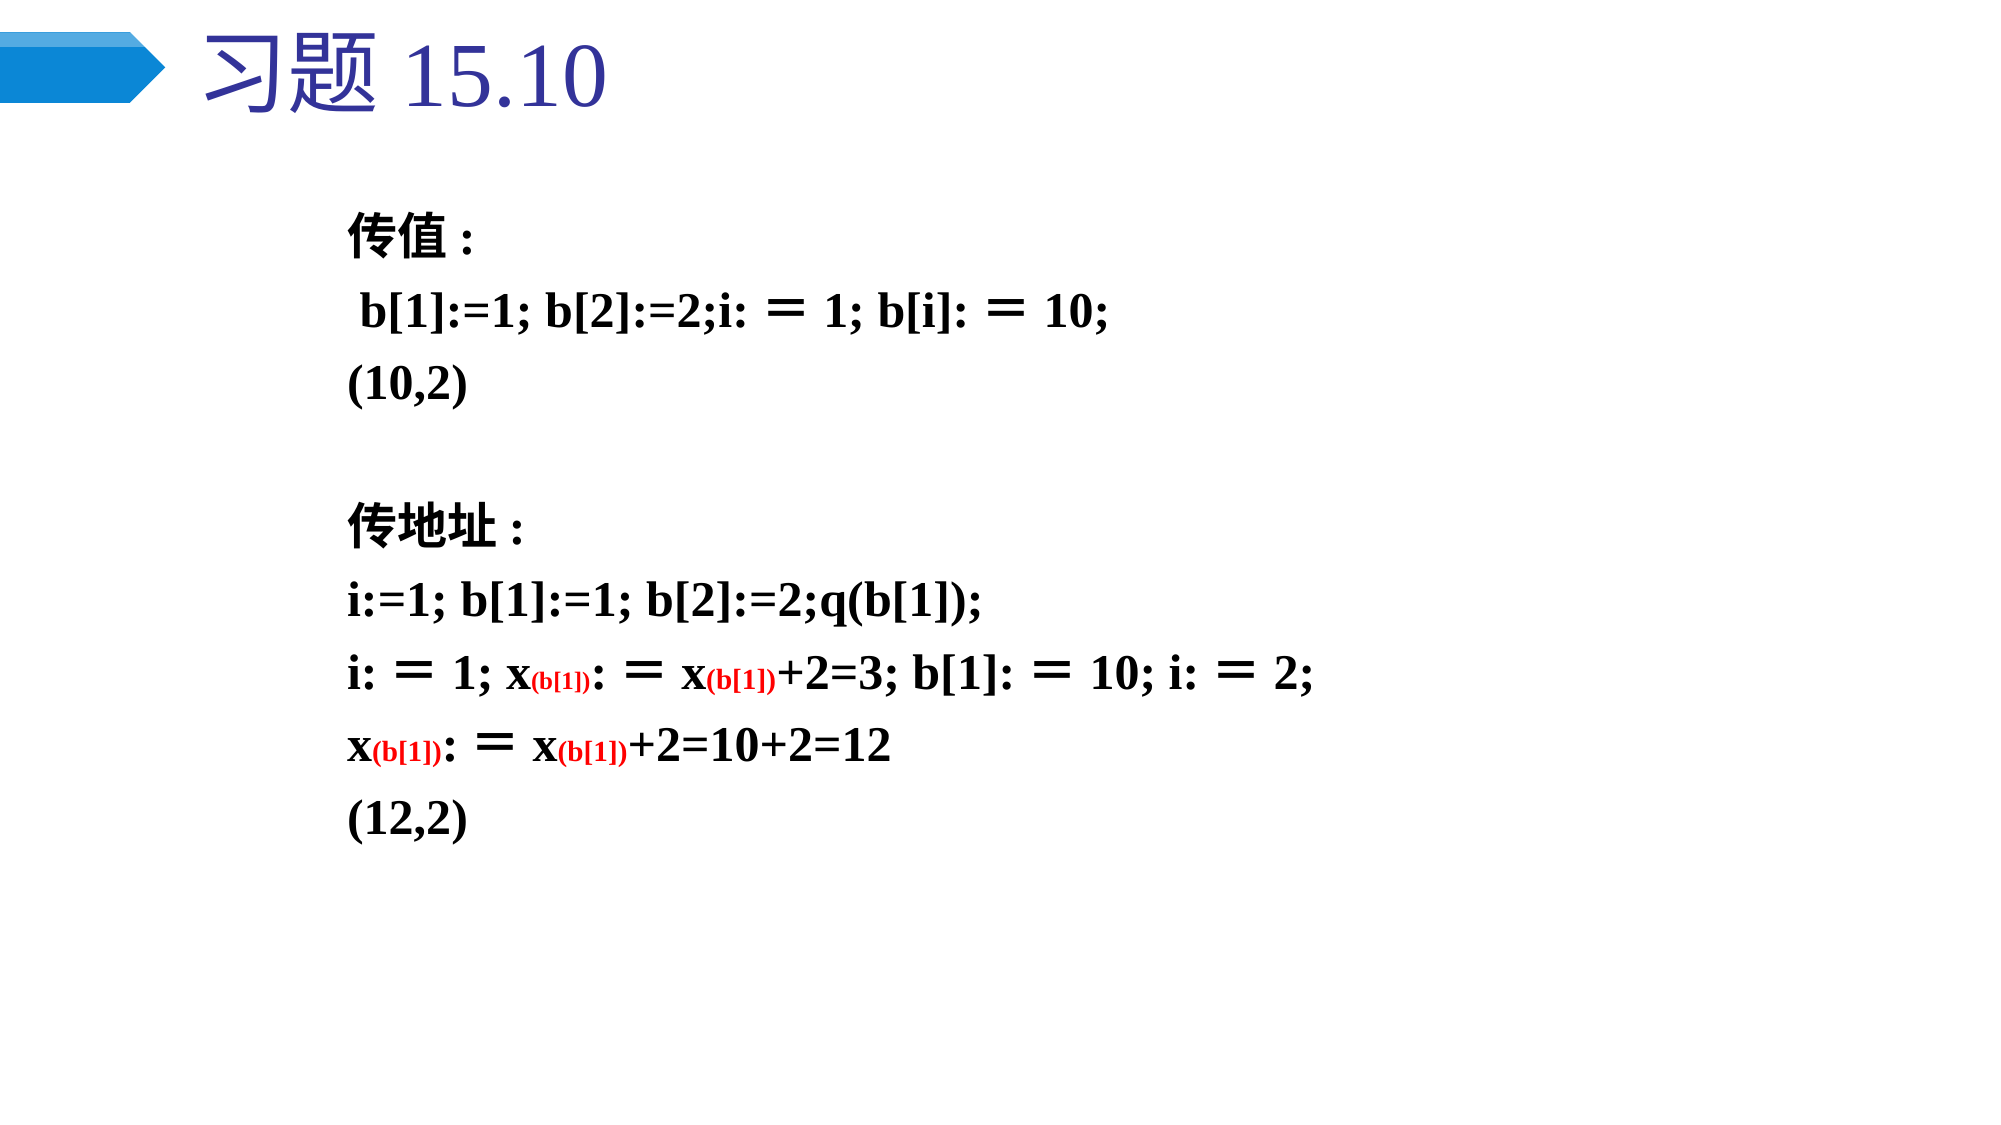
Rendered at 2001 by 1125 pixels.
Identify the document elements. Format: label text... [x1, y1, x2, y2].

list 传值: b[1]:=1; b[2]:=2;i:＝1; b[i]:＝10; (10,2) 传地址: i:=1; b[1]:=1; b[2]:=2;q(b[1]); i:＝1; x(b[1]):＝x(b[1])+2=3; b[1]:＝10; i:＝2; x(b[1]):＝x(b[1])+2=10+2=12 (12,2) [332, 194, 1680, 996]
title 习题15.10 [181, 26, 1957, 132]
